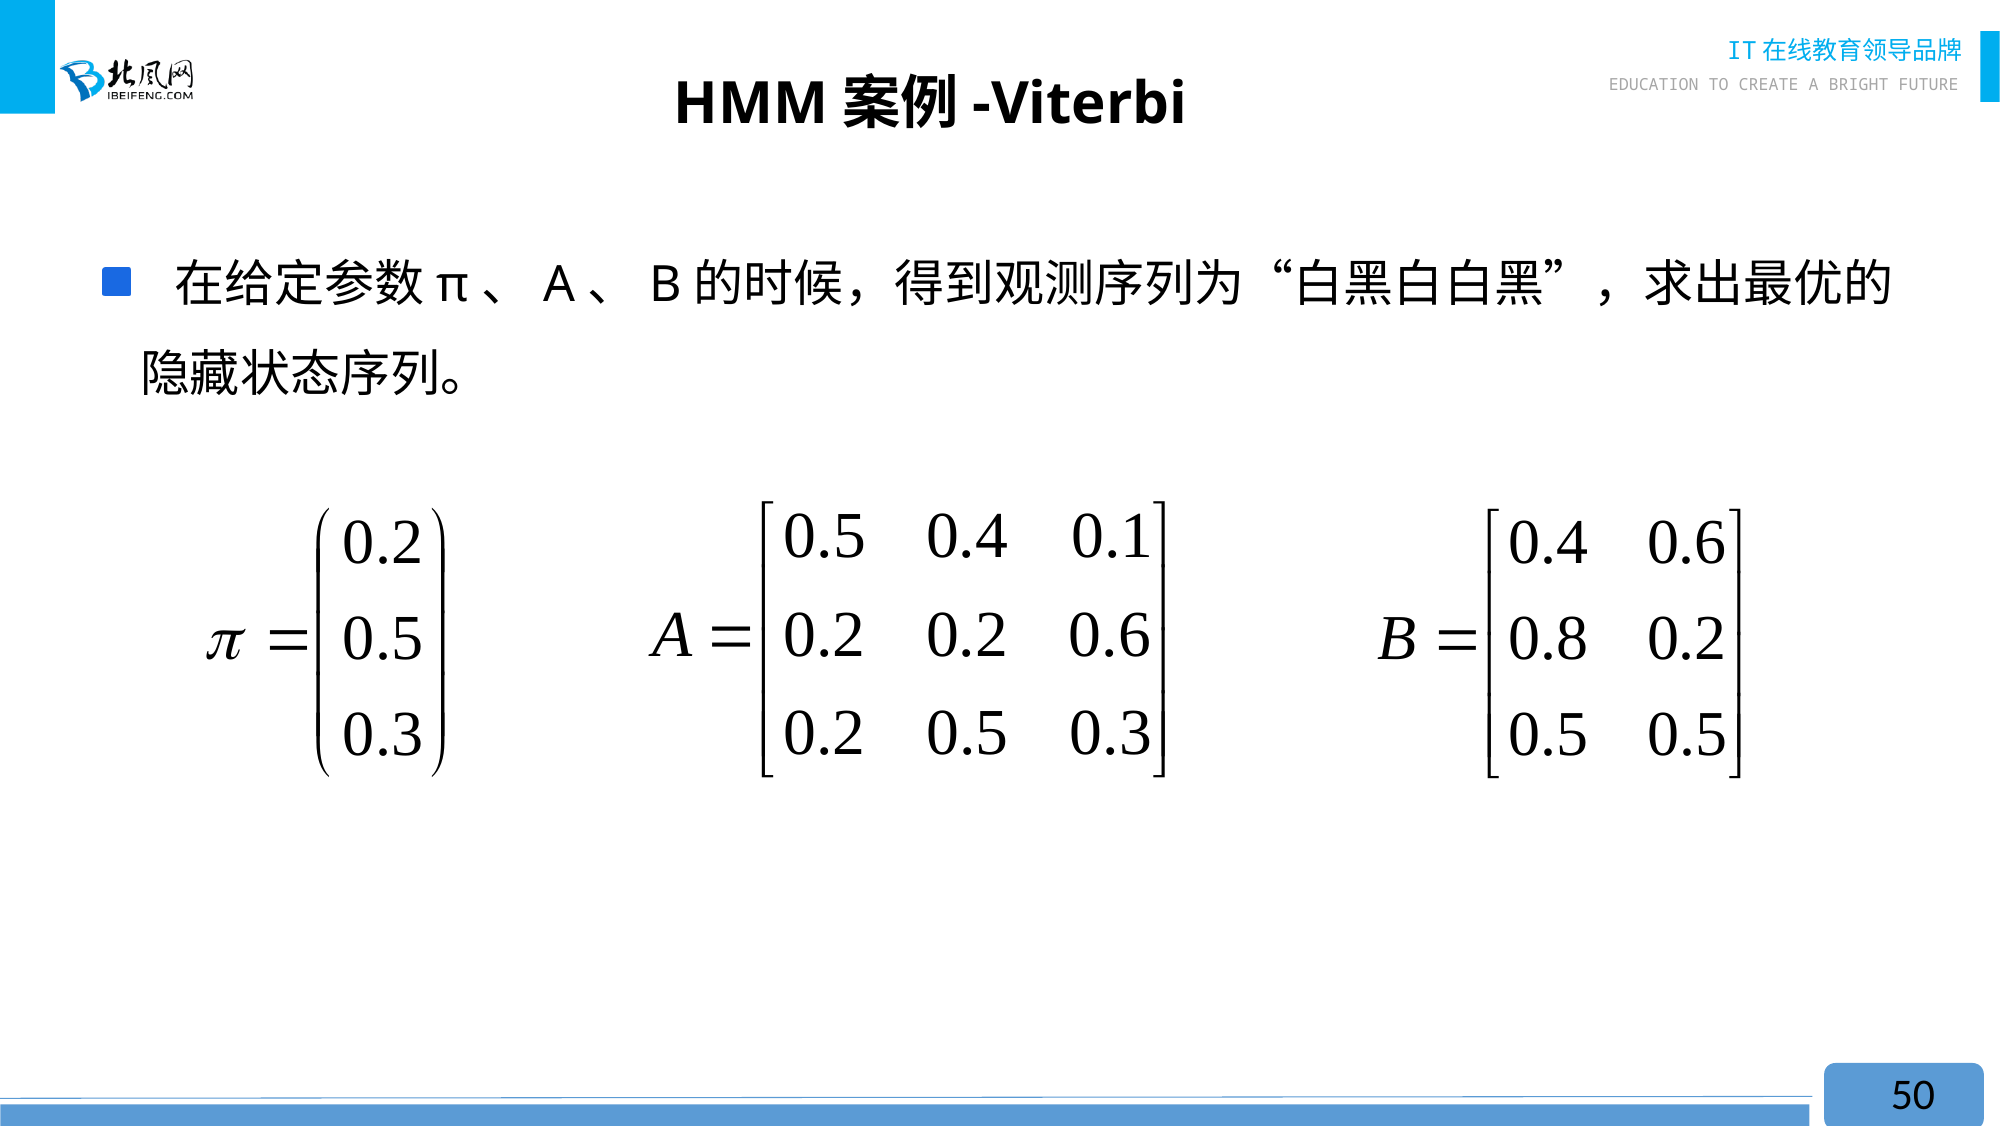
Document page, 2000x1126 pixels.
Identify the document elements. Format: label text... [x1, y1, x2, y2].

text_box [199, 486, 1765, 793]
title HMM案例-Viterbi [255, 42, 1606, 167]
list 在给定参数π、A、B的时候，得到观测序列为“白黑白白黑”，求出最优的隐藏状态序列。 [87, 214, 1922, 1028]
picture [102, 267, 131, 296]
picture [56, 54, 198, 103]
